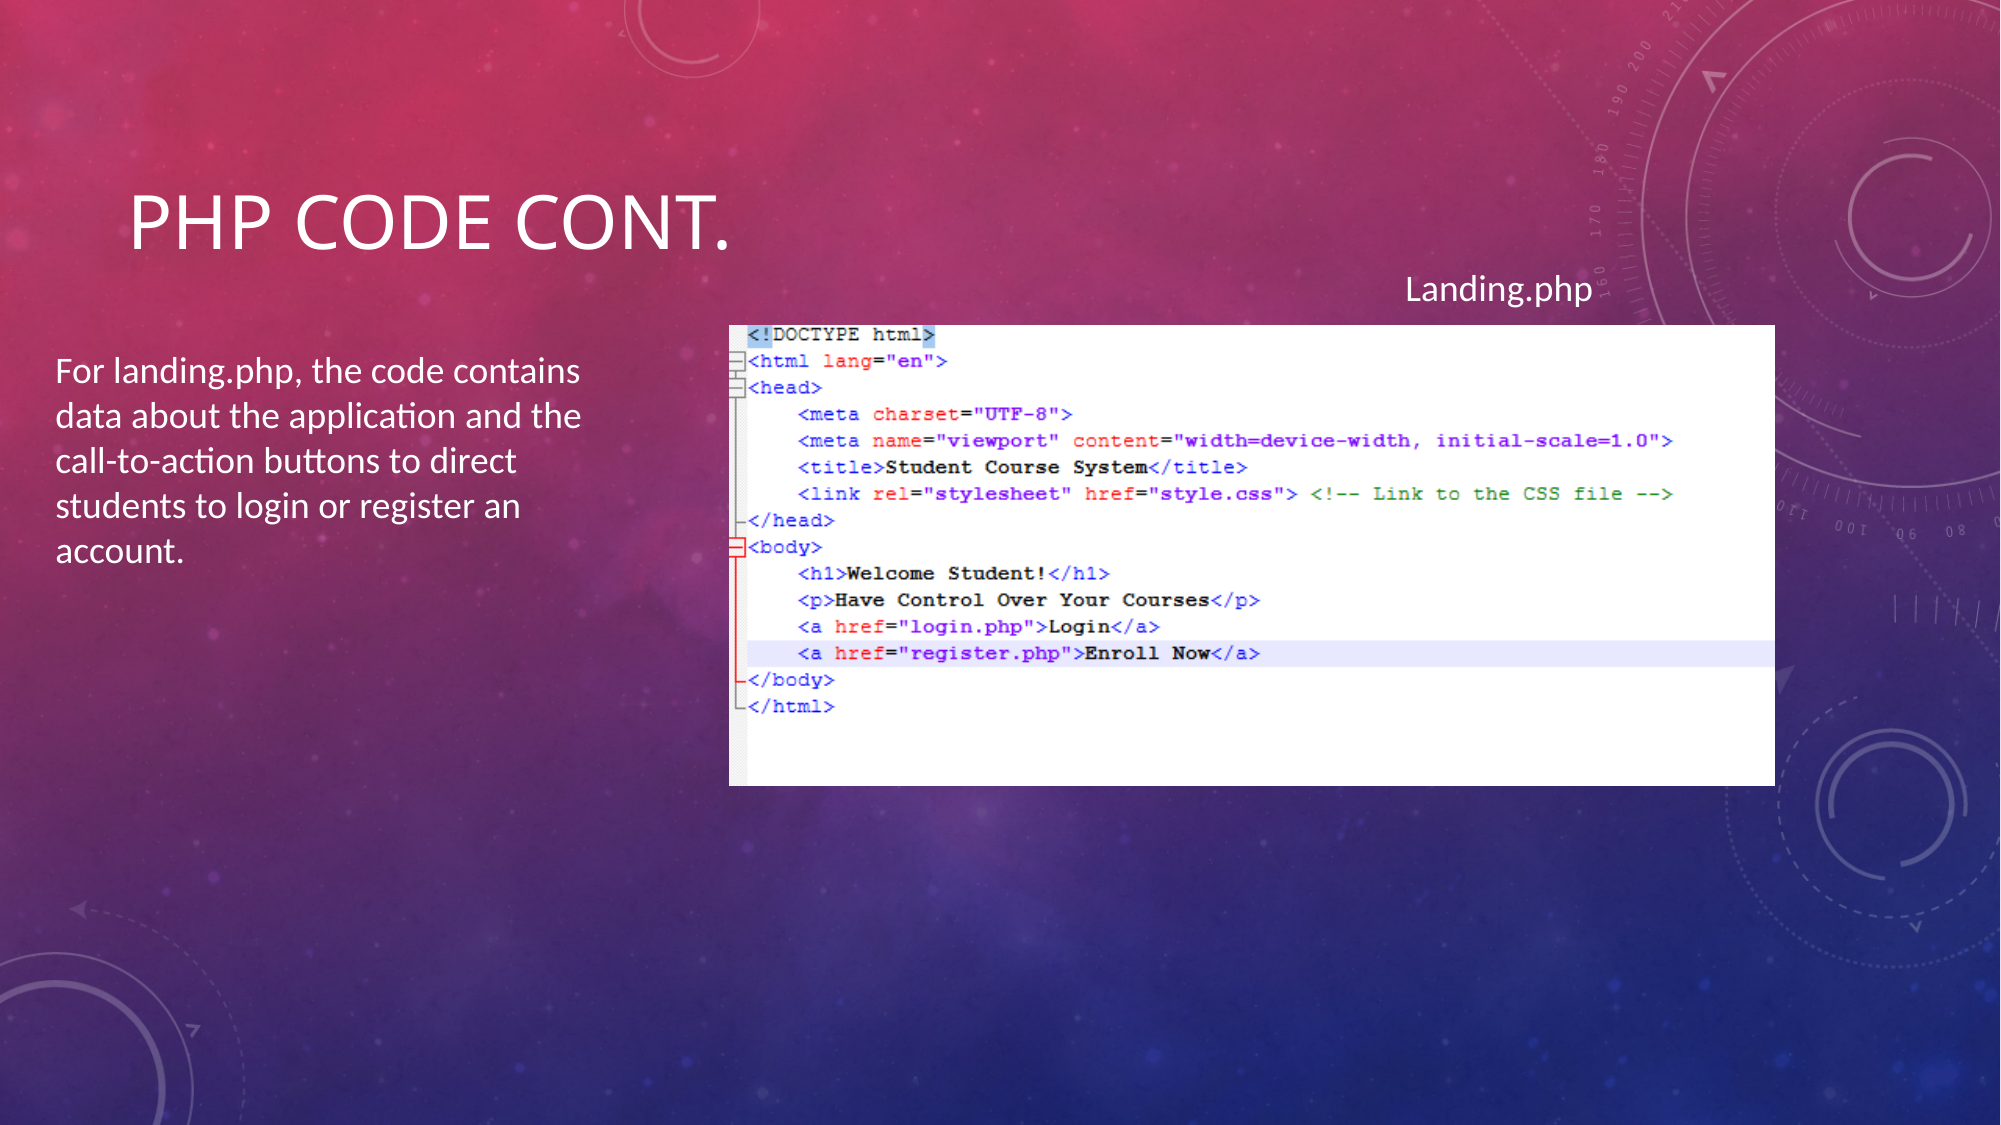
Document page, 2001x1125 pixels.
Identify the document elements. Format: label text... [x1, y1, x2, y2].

picture [0, 0, 2001, 1125]
text_box Landing.php [1390, 256, 1750, 316]
title PHP Code CONT. [112, 99, 1775, 339]
text_box For landing.php, the code contains data about the application and the call-to-action buttons to direct students to login or register an account. [40, 338, 628, 579]
